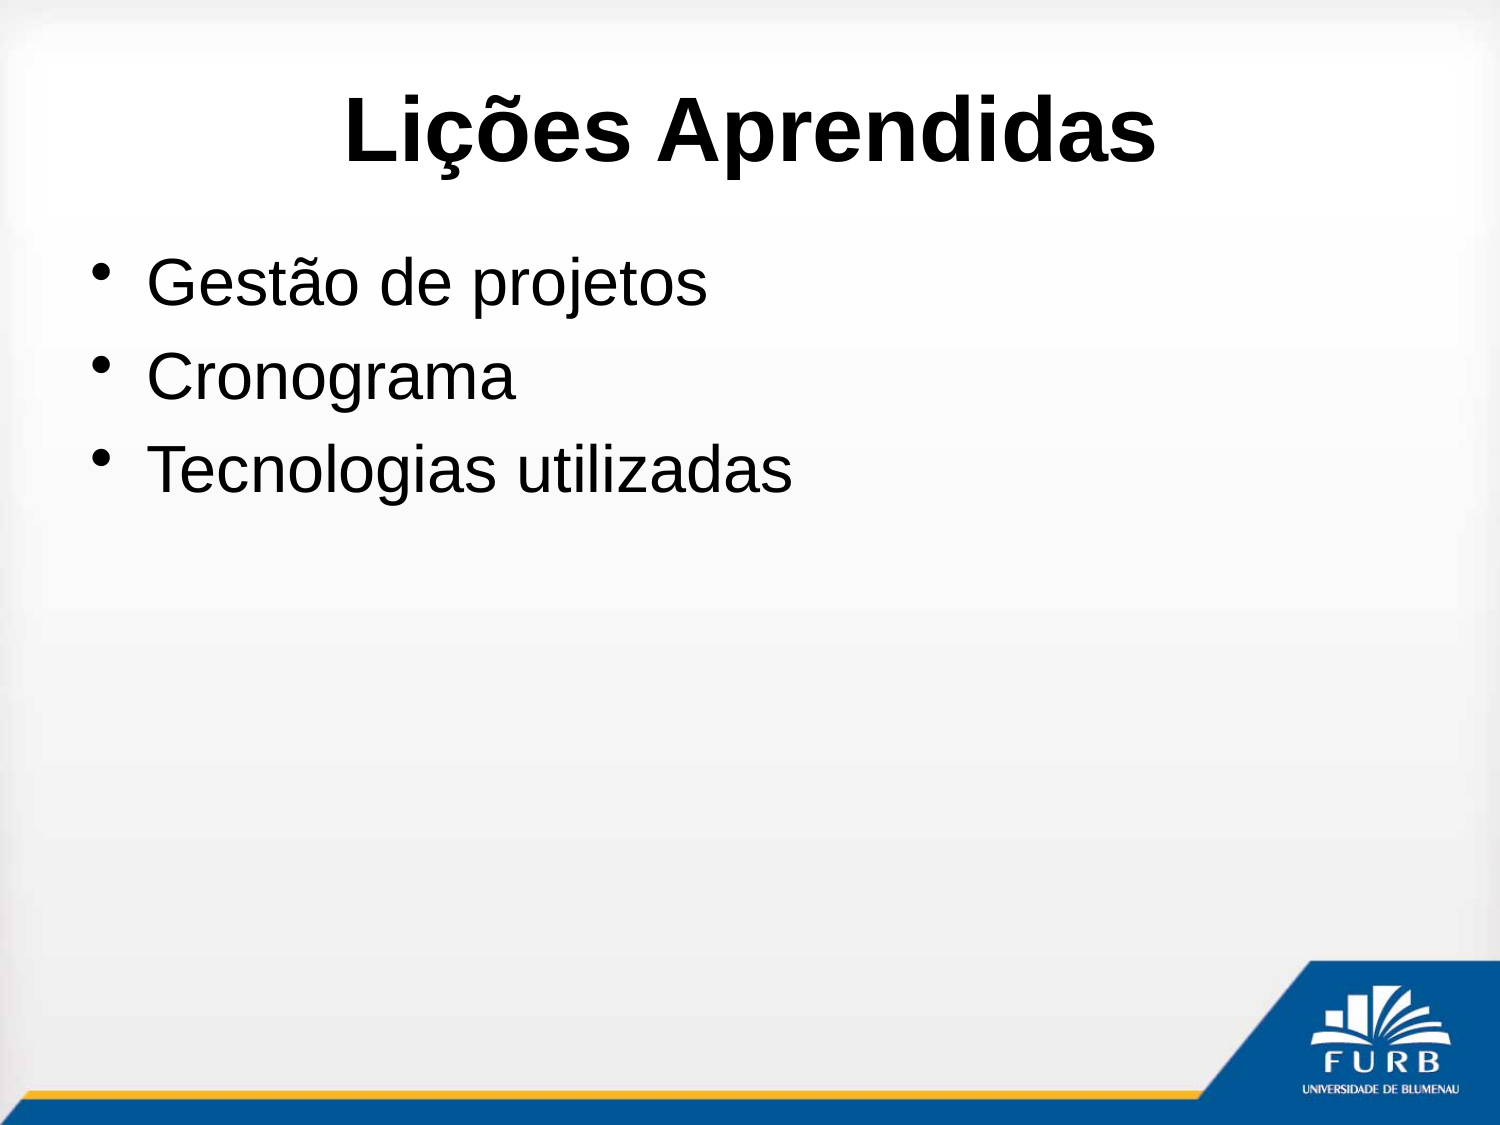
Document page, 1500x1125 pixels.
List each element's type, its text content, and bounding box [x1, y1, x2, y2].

title Lições Aprendidas [76, 30, 1427, 219]
picture [0, 0, 1500, 1125]
list Gestão de projetos Cronograma Tecnologias utilizadas [74, 231, 1426, 1000]
